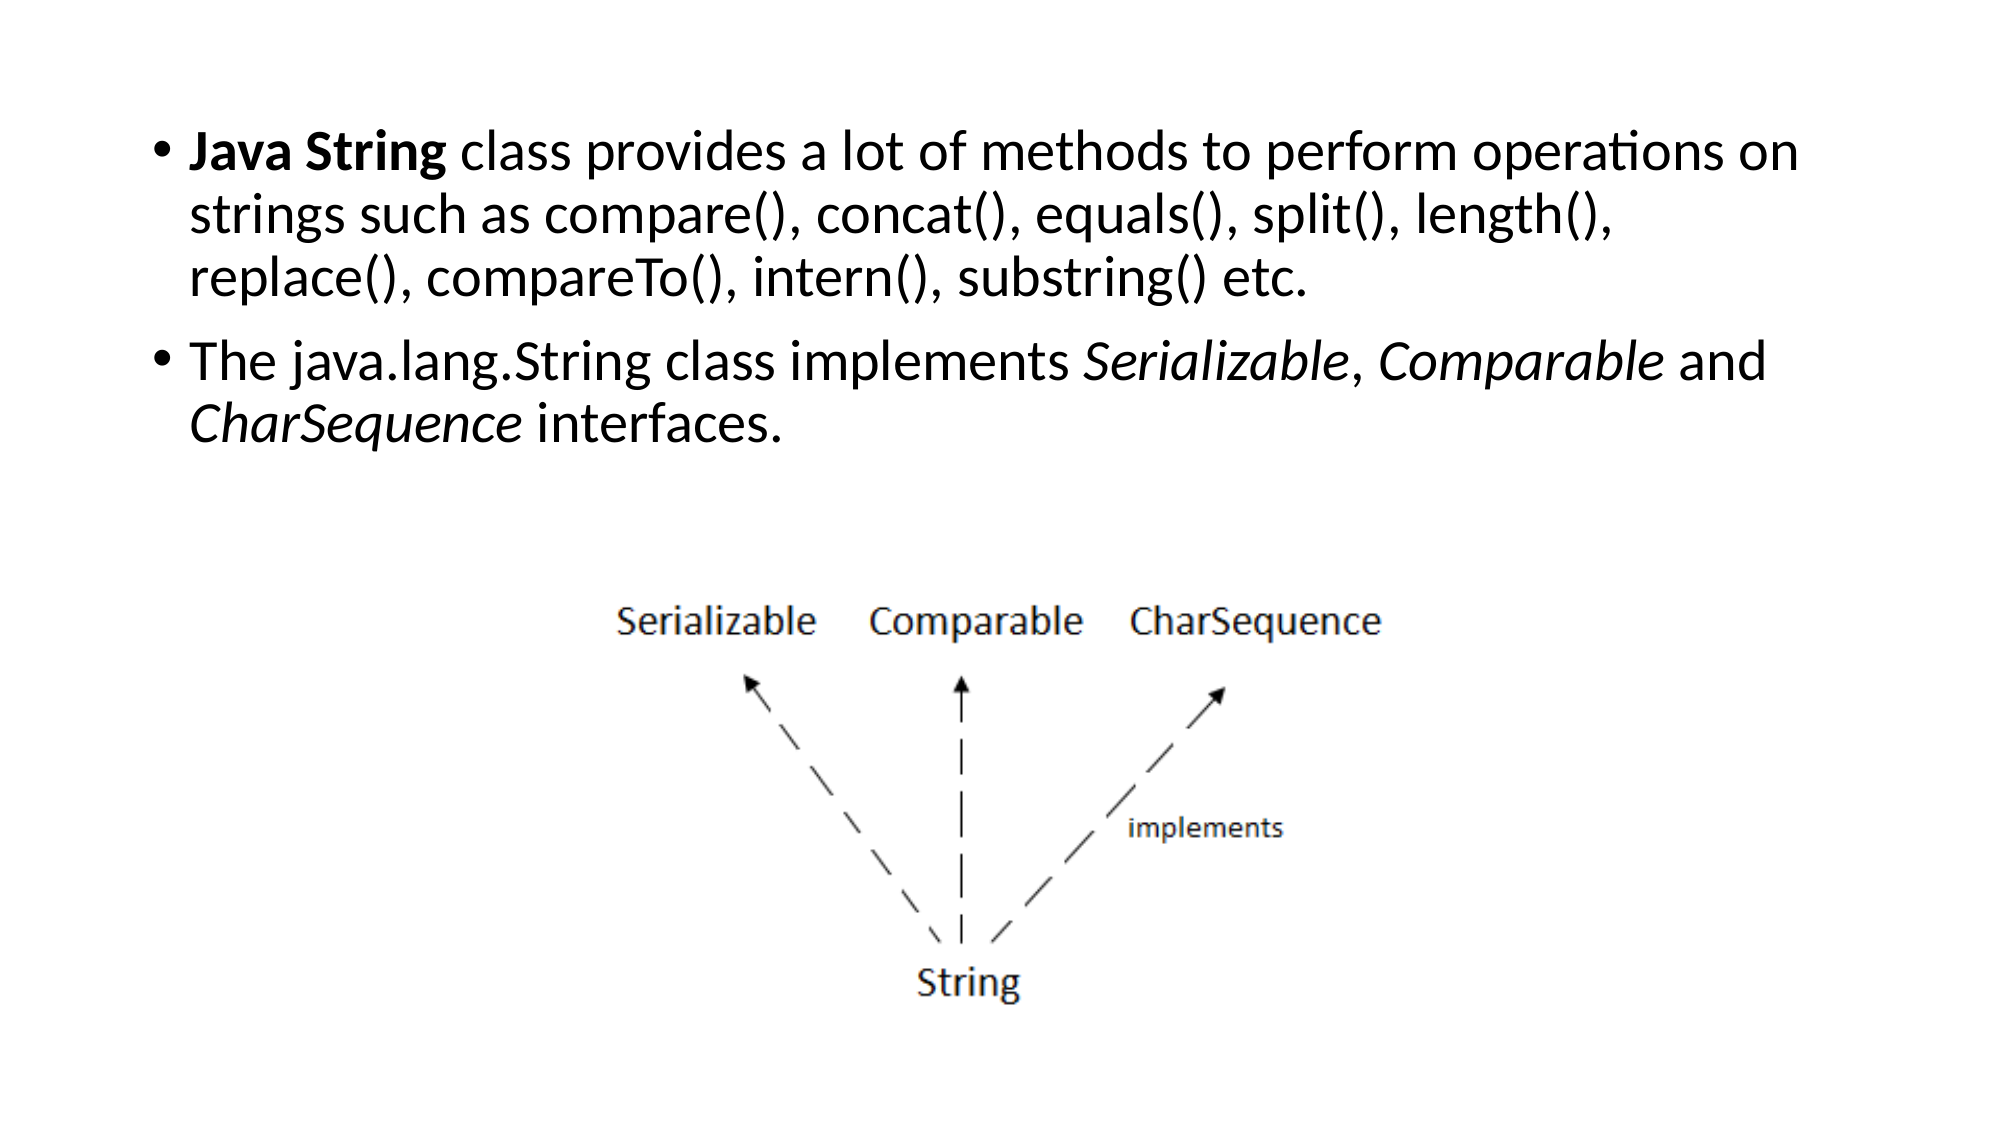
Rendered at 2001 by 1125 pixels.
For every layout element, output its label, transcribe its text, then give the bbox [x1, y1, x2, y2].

picture [596, 562, 1403, 1057]
list Java String class provides a lot of methods to perform operations on strings such as compare(), concat(), equals(), split(), length(), replace(), compareTo(), intern(), substring() etc. The java.lang.String class implements Serializable, Comparable and CharSequence interfaces. [137, 112, 1863, 1014]
